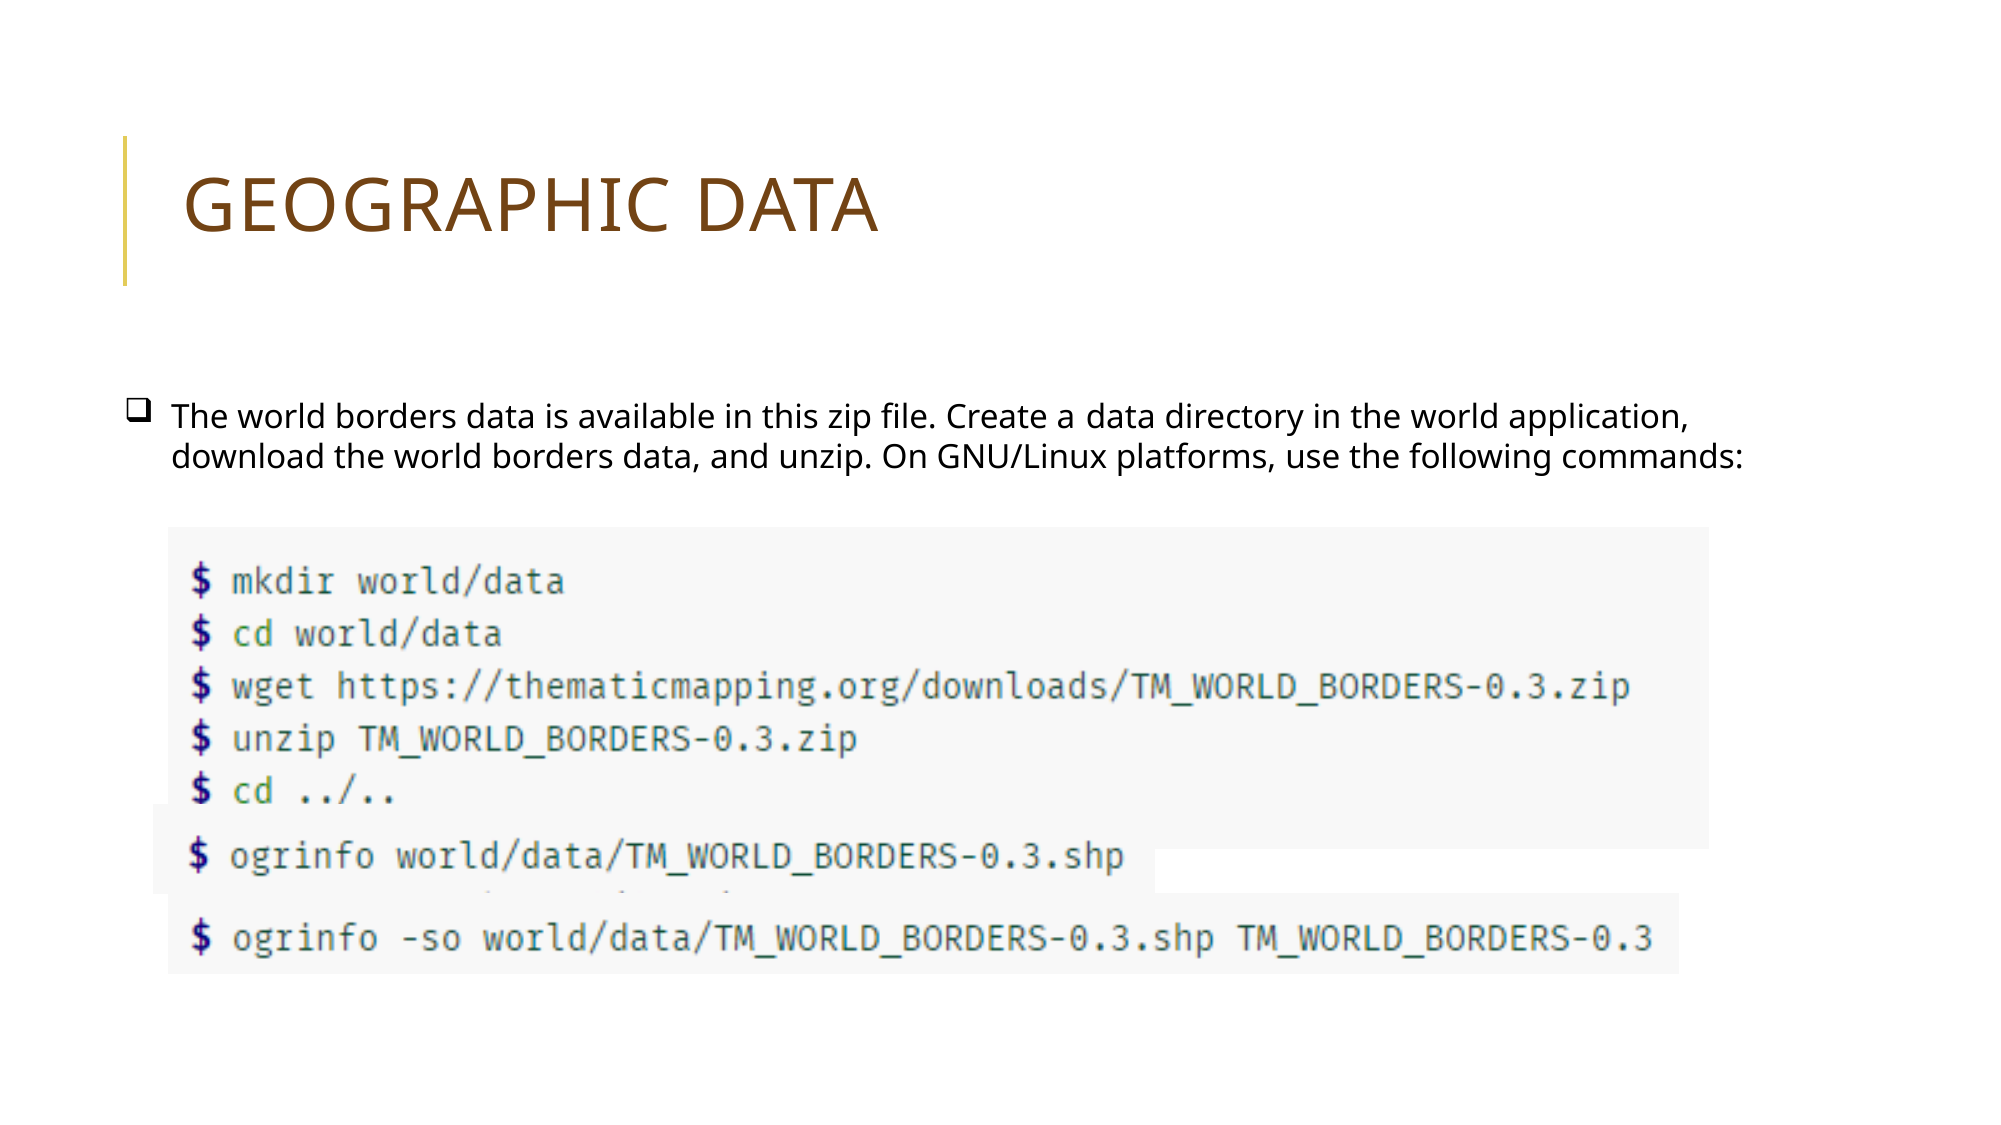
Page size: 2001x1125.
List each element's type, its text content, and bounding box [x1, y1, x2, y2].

picture [152, 527, 1710, 974]
text_box The world borders data is available in this zip file. Create a data directory in the world application, download the world borders data, and unzip. On GNU/Linux platforms, use the following commands: [109, 387, 1792, 483]
title GeographIc Data [168, 96, 1763, 342]
